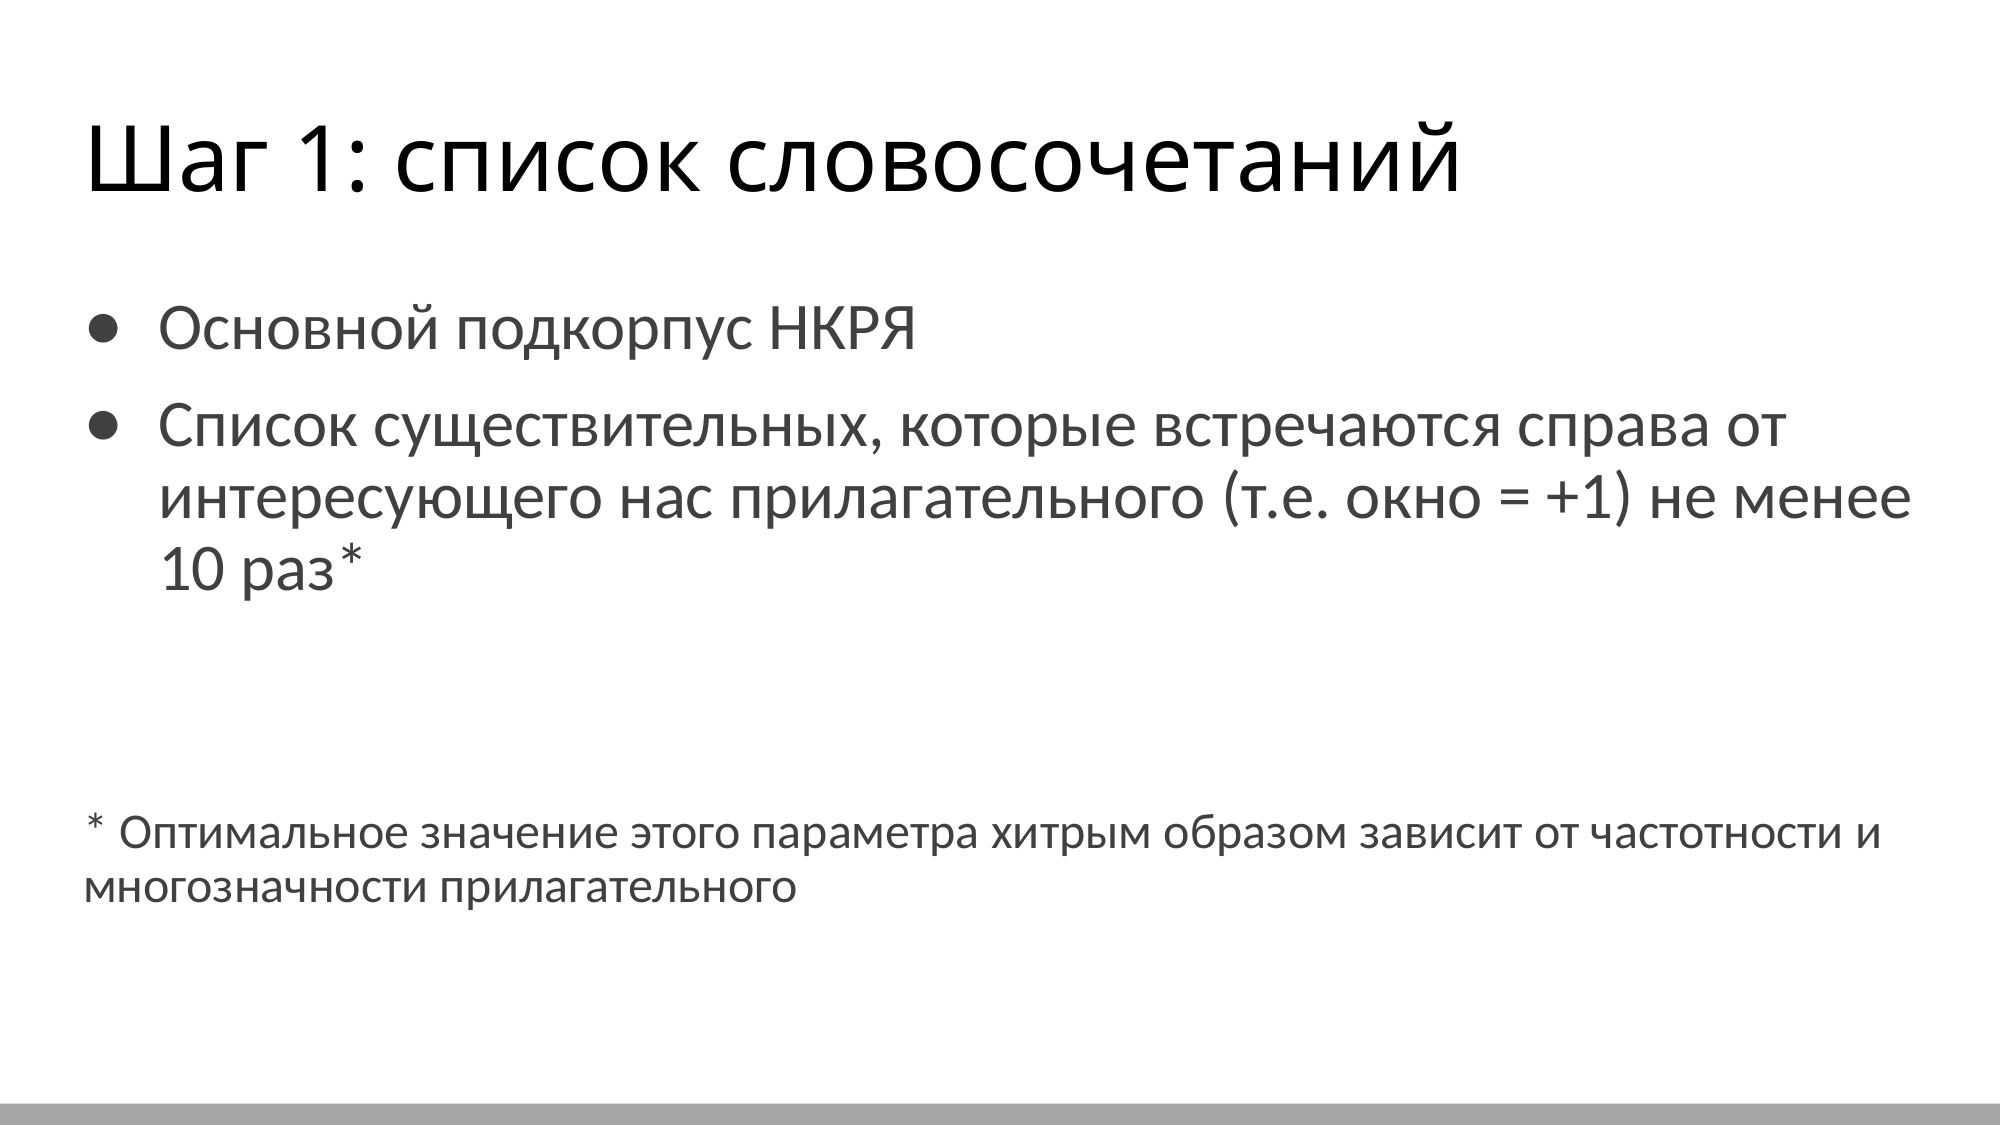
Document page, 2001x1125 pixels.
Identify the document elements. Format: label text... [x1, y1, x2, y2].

title Шаг 1: список словосочетаний [68, 97, 1932, 252]
list Основной подкорпус НКРЯ Список существительных, которые встречаются справа от интересующего нас прилагательного (т.е. окно = +1) не менее 10 раз* * Оптимальное значение этого параметра хитрым образом зависит от частотности и многозначности прилагательного [68, 276, 1932, 1000]
